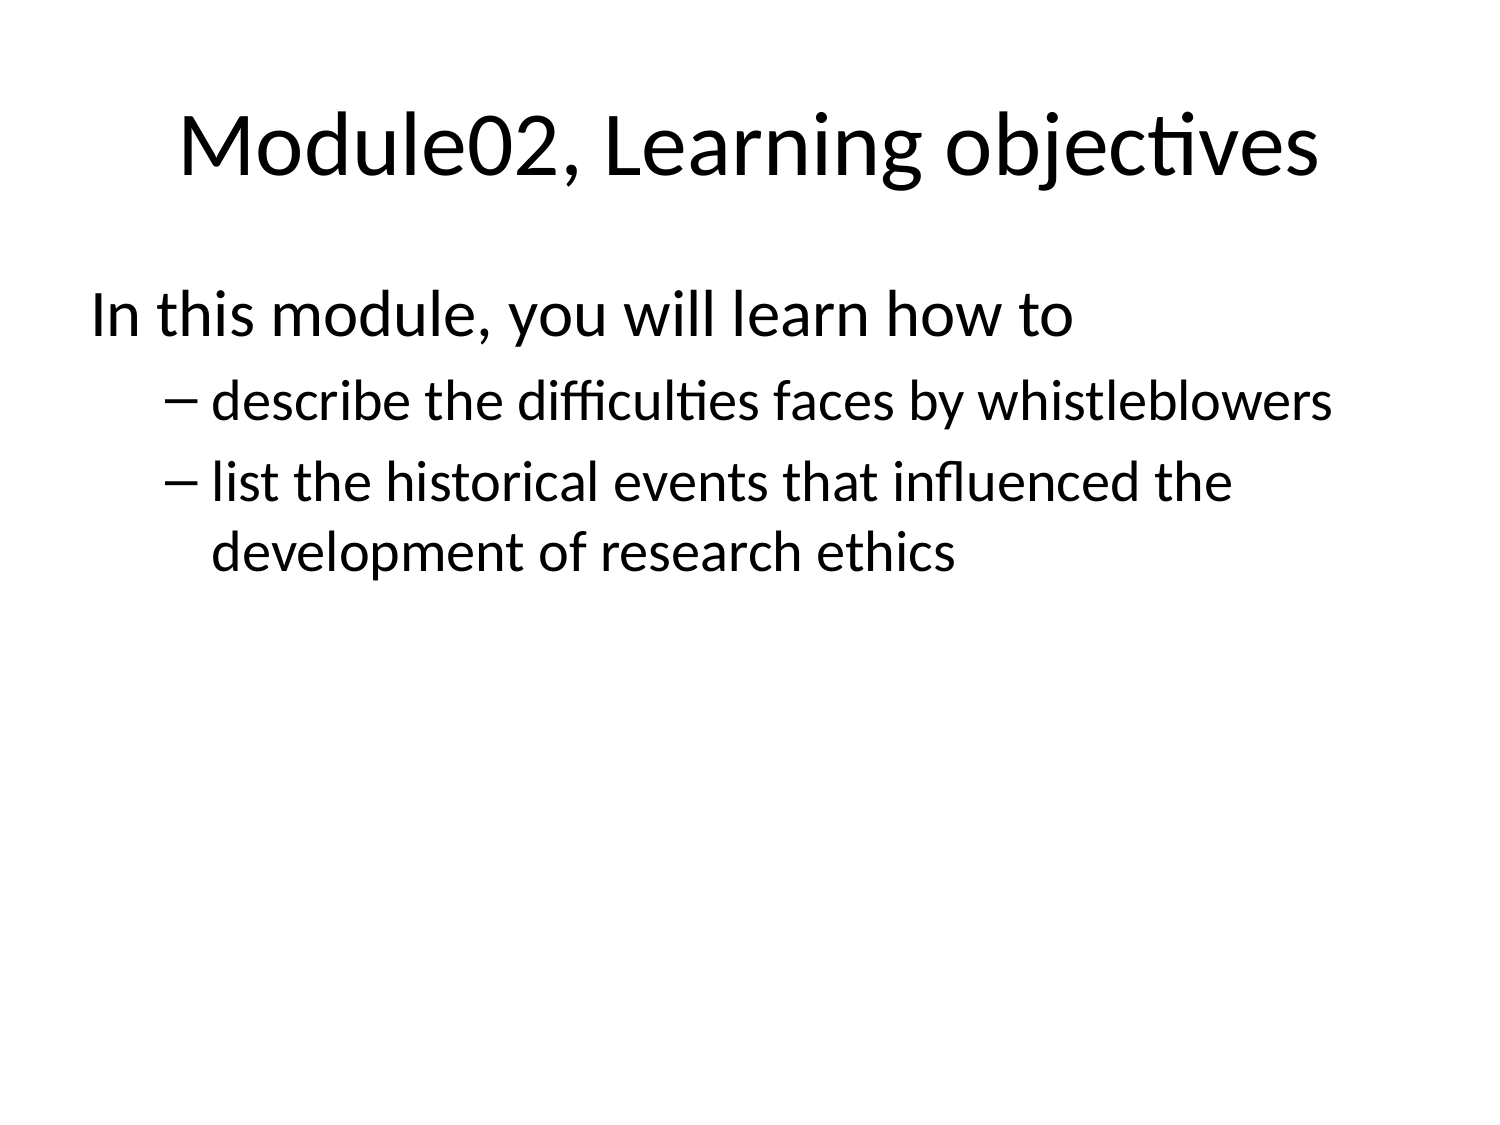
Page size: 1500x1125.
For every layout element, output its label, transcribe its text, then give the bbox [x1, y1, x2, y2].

title Module02, Learning objectives [75, 45, 1425, 233]
list In this module, you will learn how to describe the difficulties faces by whistleblowers list the historical events that influenced the development of research ethics [75, 262, 1425, 1005]
